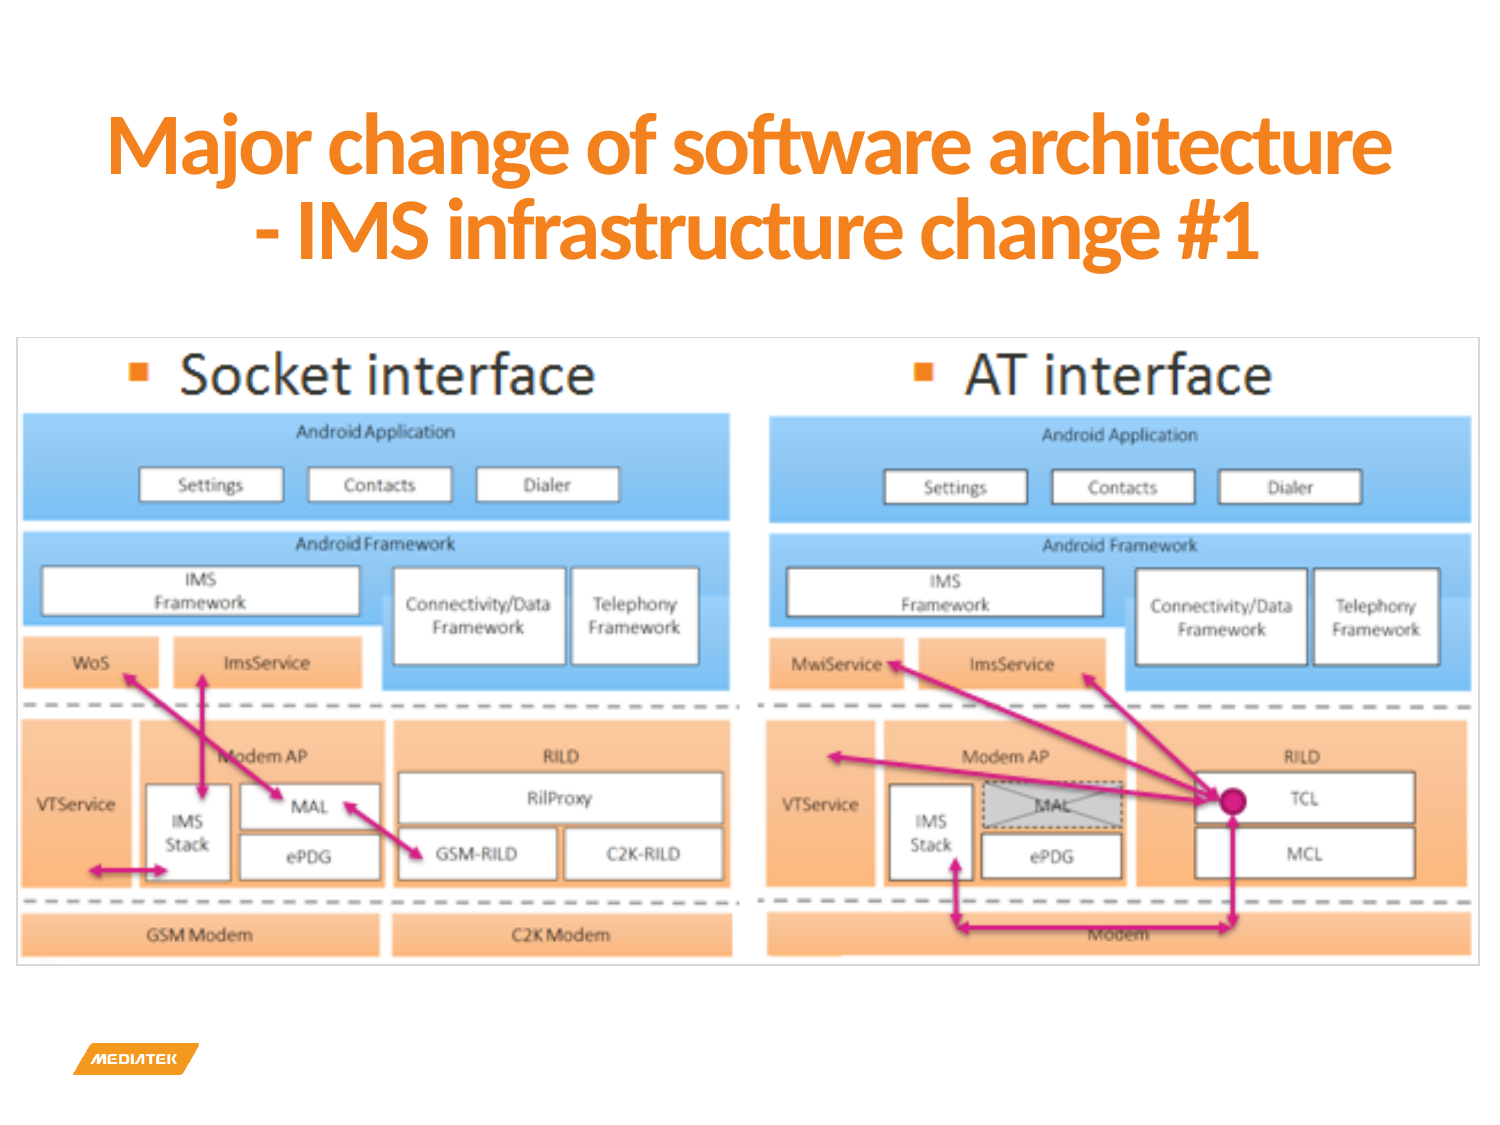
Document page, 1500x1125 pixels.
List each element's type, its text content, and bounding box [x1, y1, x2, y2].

picture [17, 337, 1479, 965]
picture [73, 1043, 199, 1075]
title Major change of software architecture - IMS infrastructure change #1 [75, 99, 1425, 287]
